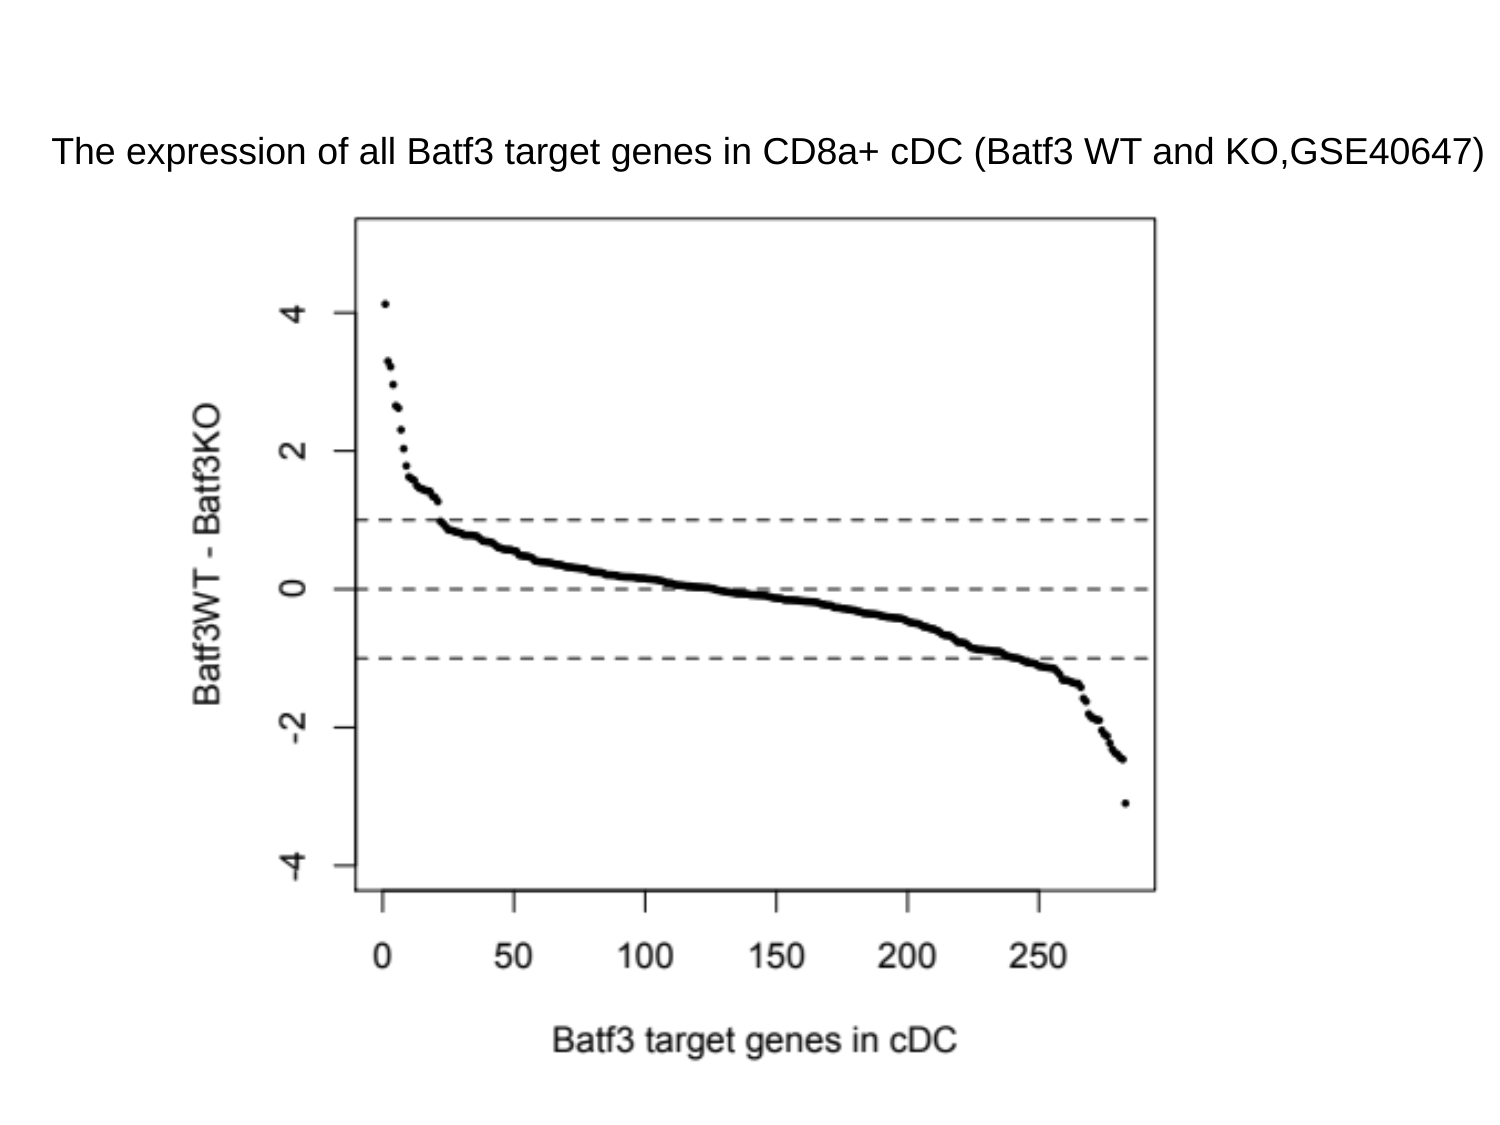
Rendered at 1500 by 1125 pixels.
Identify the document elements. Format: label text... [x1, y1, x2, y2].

text_box The expression of all Batf3 target genes in CD8a+ cDC (Batf3 WT and KO,GSE40647) [36, 119, 177, 180]
text_box The expression of all Batf3 target genes in CD8a+ cDC (Batf3 WT and KO,GSE40647) [1245, 119, 1500, 180]
picture [182, 45, 1241, 1104]
